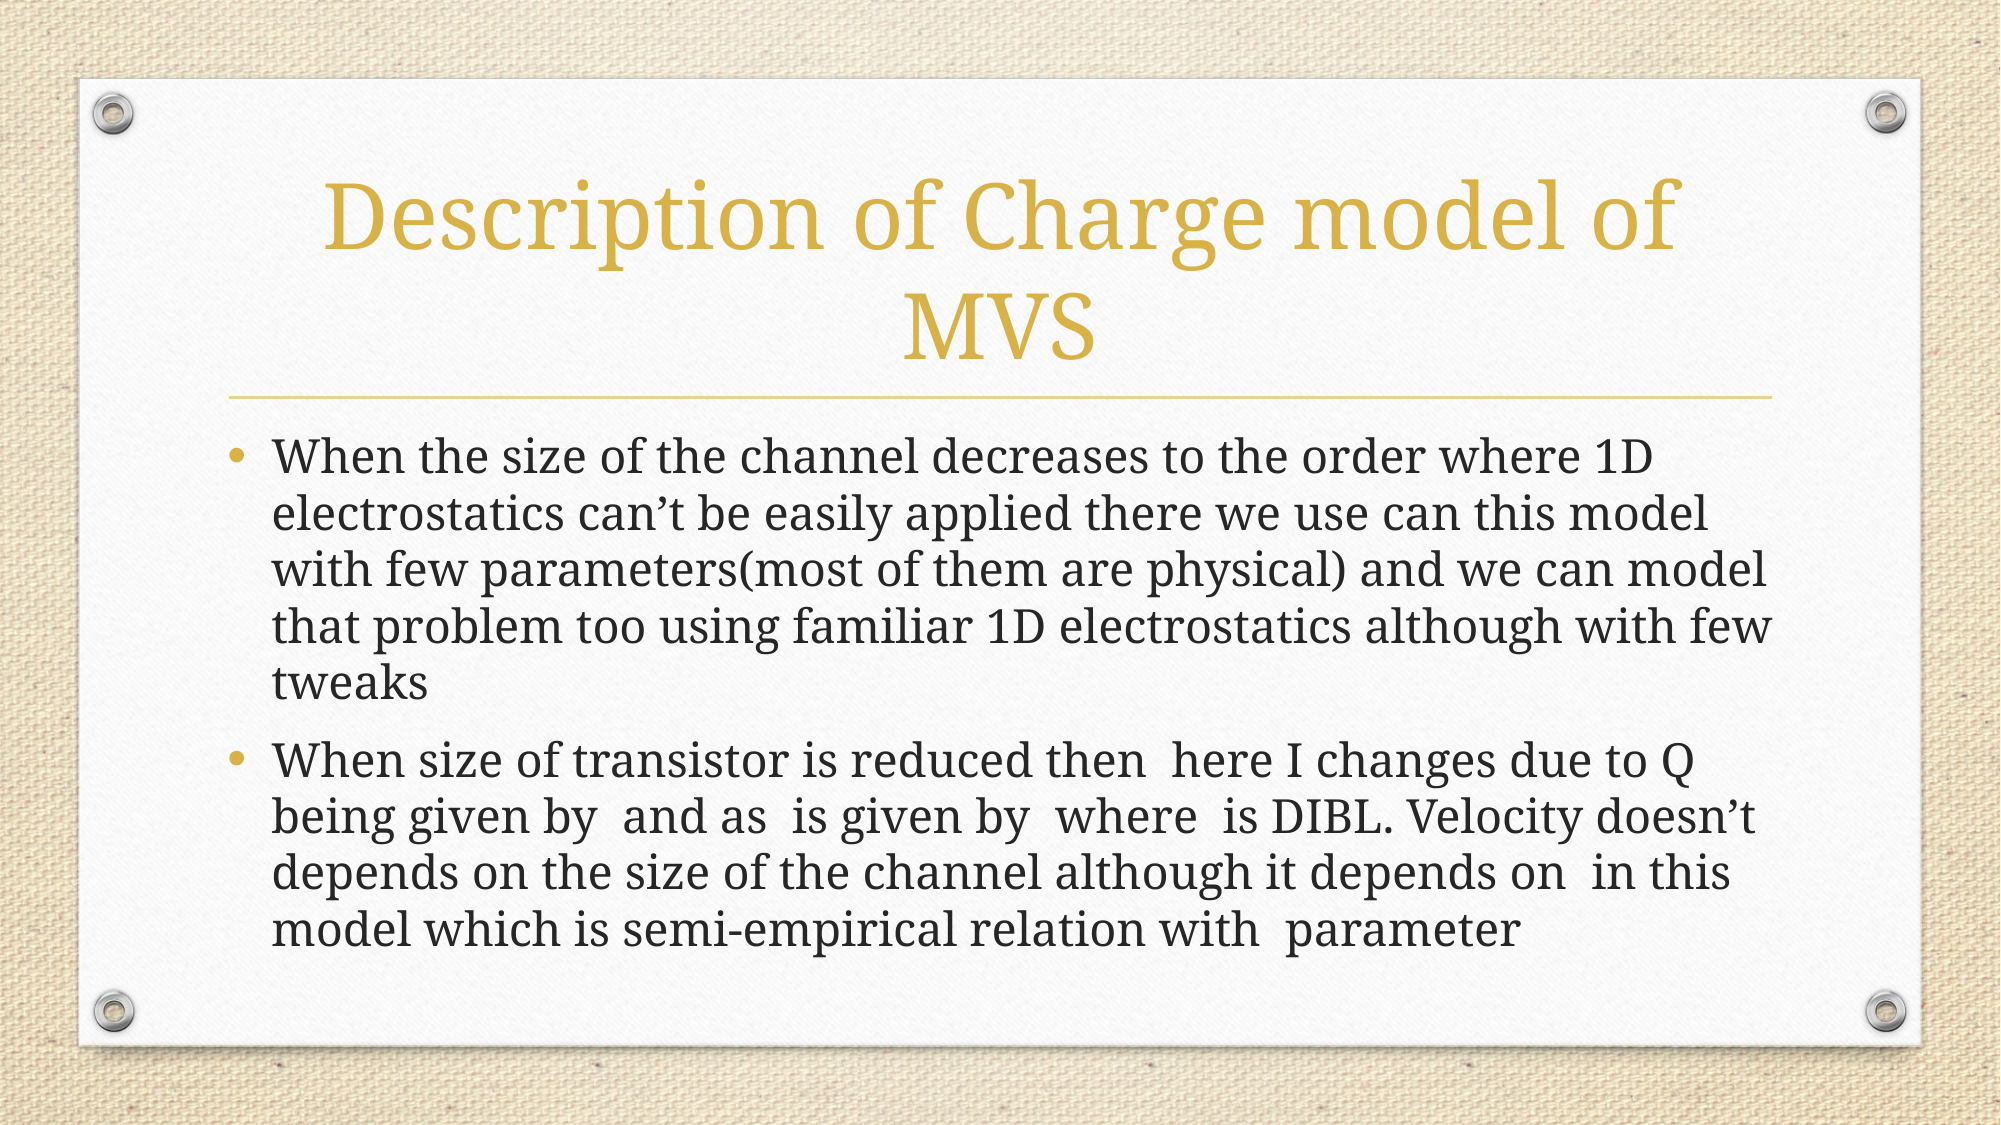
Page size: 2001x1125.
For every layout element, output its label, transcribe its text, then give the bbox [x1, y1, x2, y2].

title Description of Charge model of MVS [212, 161, 1788, 375]
picture [0, 0, 2001, 1125]
